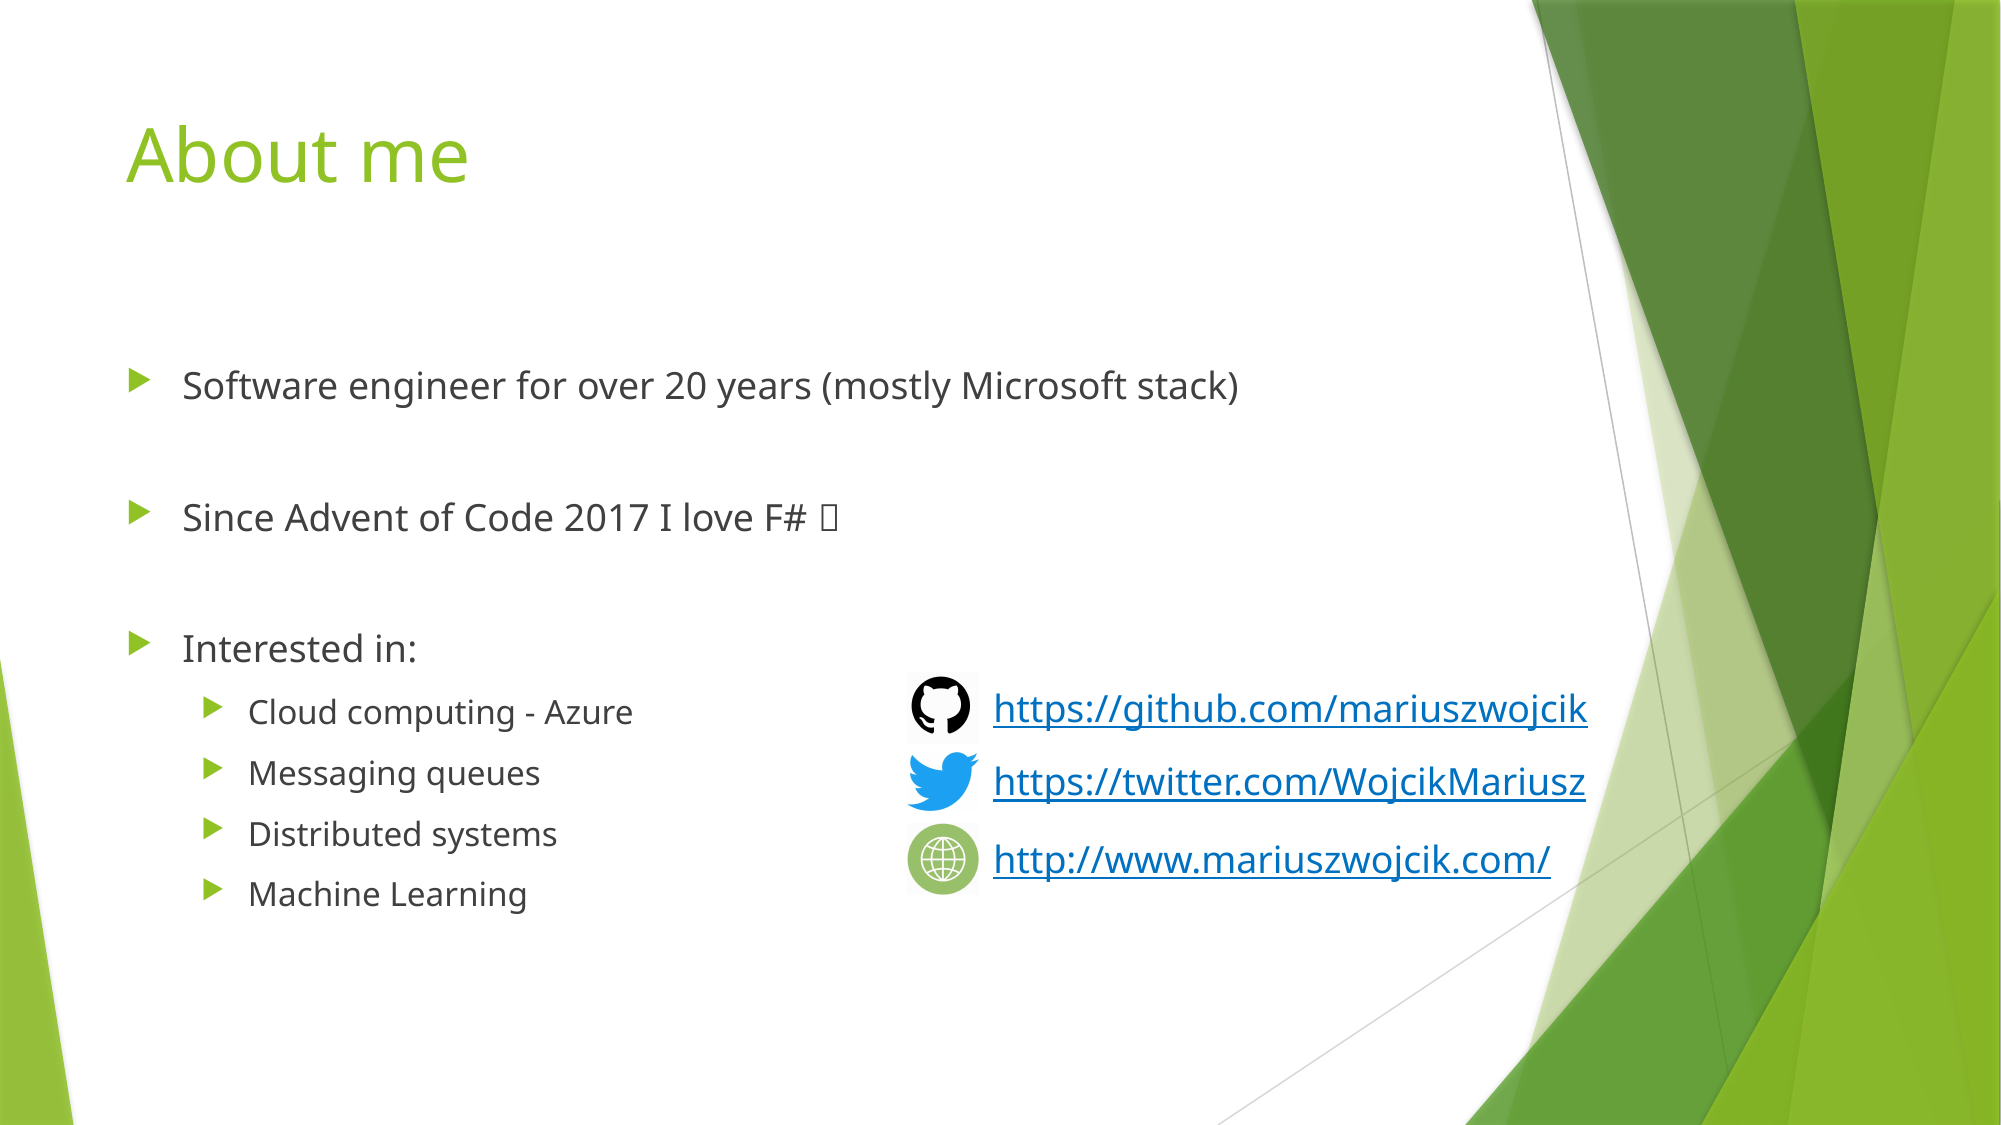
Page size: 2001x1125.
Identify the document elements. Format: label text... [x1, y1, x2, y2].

list Software engineer for over 20 years (mostly Microsoft stack) Since Advent of Code 2017 I love F#  Interested in: Cloud computing - Azure Messaging queues Distributed systems Machine Learning [111, 354, 1522, 992]
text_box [907, 672, 1713, 895]
title About me [111, 99, 1522, 317]
